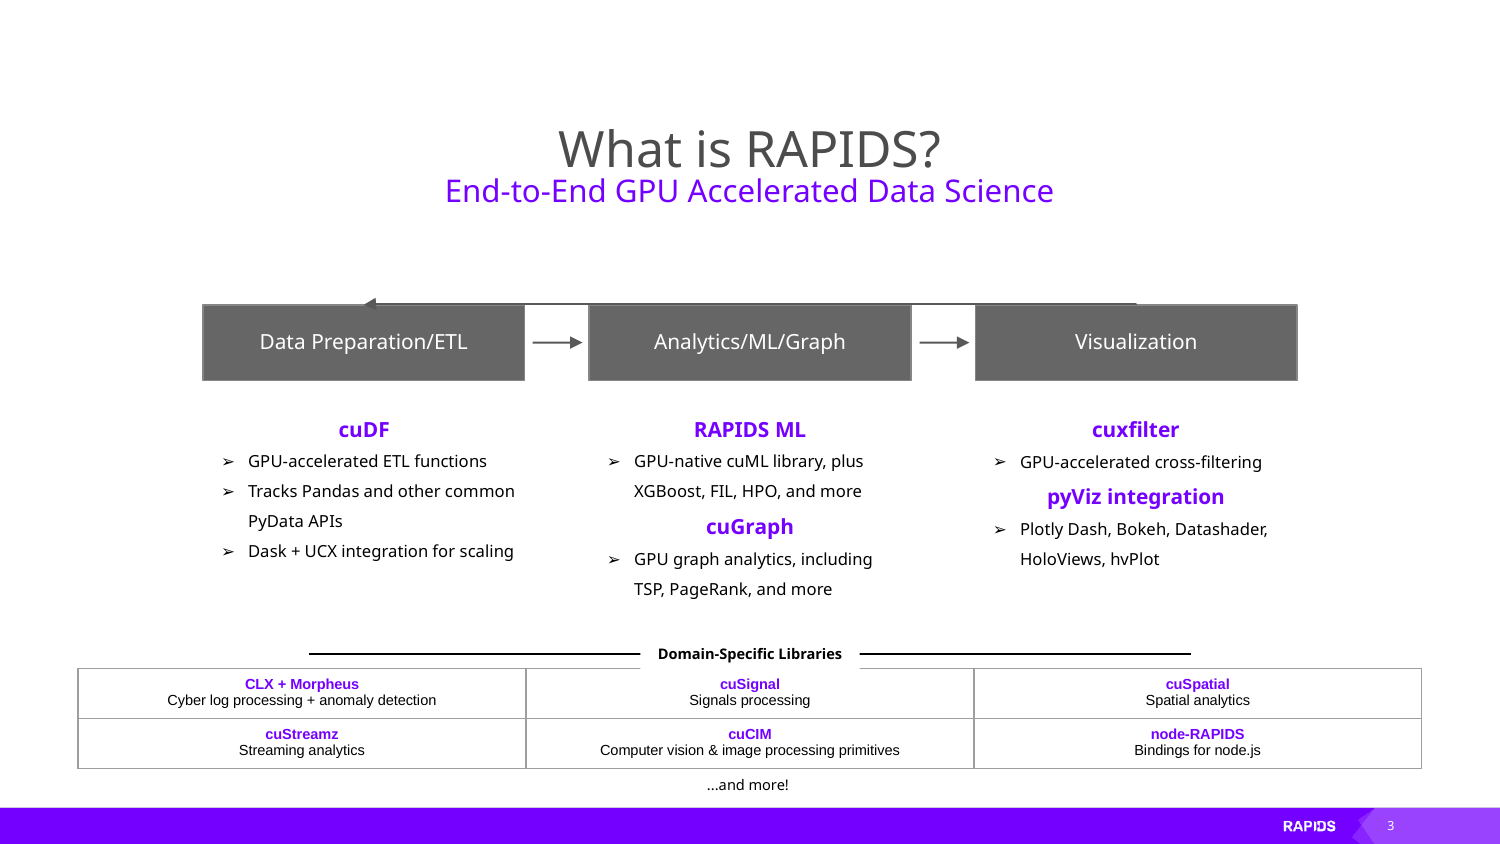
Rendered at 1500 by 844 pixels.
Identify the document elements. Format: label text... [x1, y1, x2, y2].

table_cell cuStreamz Streaming analytics [79, 719, 525, 768]
table_cell node-RAPIDS Bindings for node.js [975, 719, 1421, 768]
title What is RAPIDS? [754, 100, 1432, 172]
table_header cuSpatial Spatial analytics [975, 669, 1421, 718]
list End-to-End GPU Accelerated Data Science [68, 172, 745, 244]
table_cell cuCIM Computer vision & image processing primitives [527, 719, 973, 768]
picture [0, 0, 1500, 844]
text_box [308, 637, 1191, 671]
text_box Visualization [975, 304, 1298, 381]
text_box RAPIDS ML GPU-native cuML library, plus XGBoost, FIL, HPO, and more cuGraph GPU graph analytics, including TSP, PageRank, and more [754, 396, 911, 633]
table_header cuSignal Signals processing [527, 680, 973, 718]
text_box RAPIDS ML GPU-native cuML library, plus XGBoost, FIL, HPO, and more cuGraph GPU graph analytics, including TSP, PageRank, and more [589, 396, 745, 633]
text_box cuDF GPU-accelerated ETL functions Tracks Pandas and other common PyData APIs Dask + UCX integration for scaling [203, 396, 525, 595]
text_box ...and more! [699, 768, 801, 801]
title What is RAPIDS? [68, 100, 745, 172]
table_header CLX + Morpheus Cyber log processing + anomaly detection [79, 669, 525, 718]
text_box Data Preparation/ETL [202, 304, 525, 381]
text_box cuxfilter GPU-accelerated cross-filtering pyViz integration Plotly Dash, Bokeh, Datashader, HoloViews, hvPlot [975, 396, 1297, 603]
list End-to-End GPU Accelerated Data Science [754, 172, 1432, 244]
text_box Analytics/ML/Graph [754, 306, 911, 381]
text_box Analytics/ML/Graph [589, 306, 745, 381]
